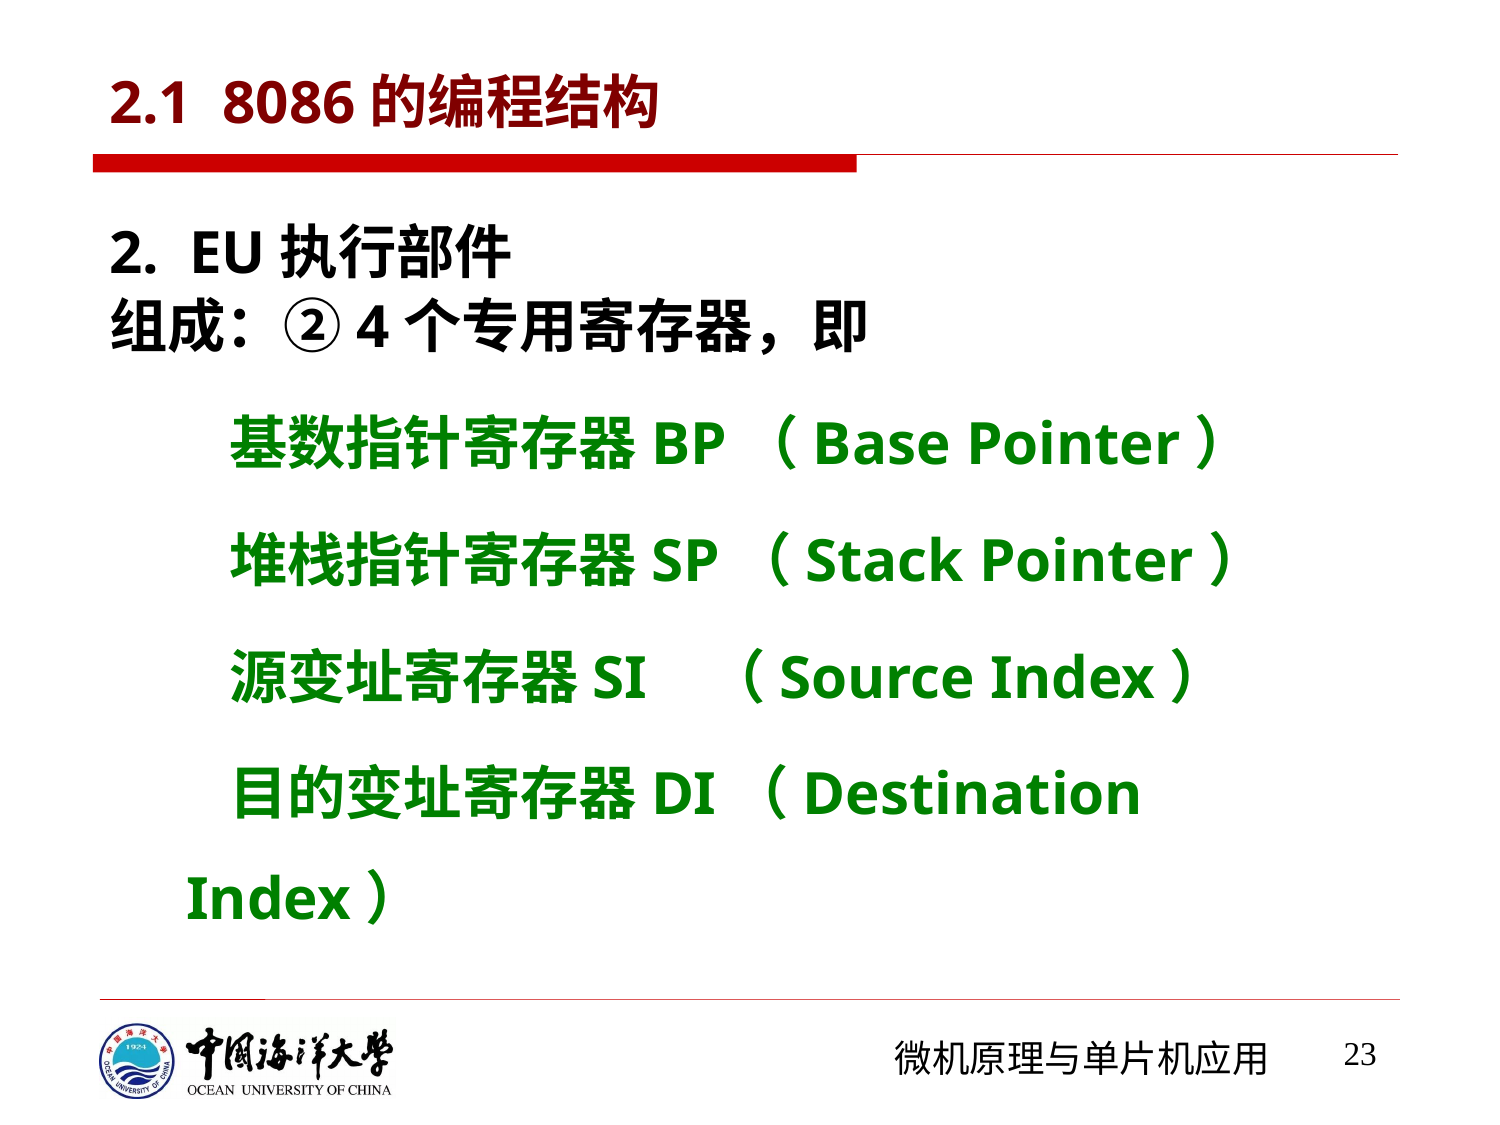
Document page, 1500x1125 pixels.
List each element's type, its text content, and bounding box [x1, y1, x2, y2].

picture [99, 1017, 396, 1099]
title 2.1 8086的编程结构 [94, 30, 1407, 143]
list 2. EU执行部件 组成：②4个专用寄存器，即 基数指针寄存器BP（Base Pointer） 堆栈指针寄存器SP（Stack Pointer） 源变址寄存器SI （Source Index） 目的变址寄存器DI（Destination Index） [94, 172, 1400, 1000]
slide_number 23 [1328, 1024, 1448, 1103]
